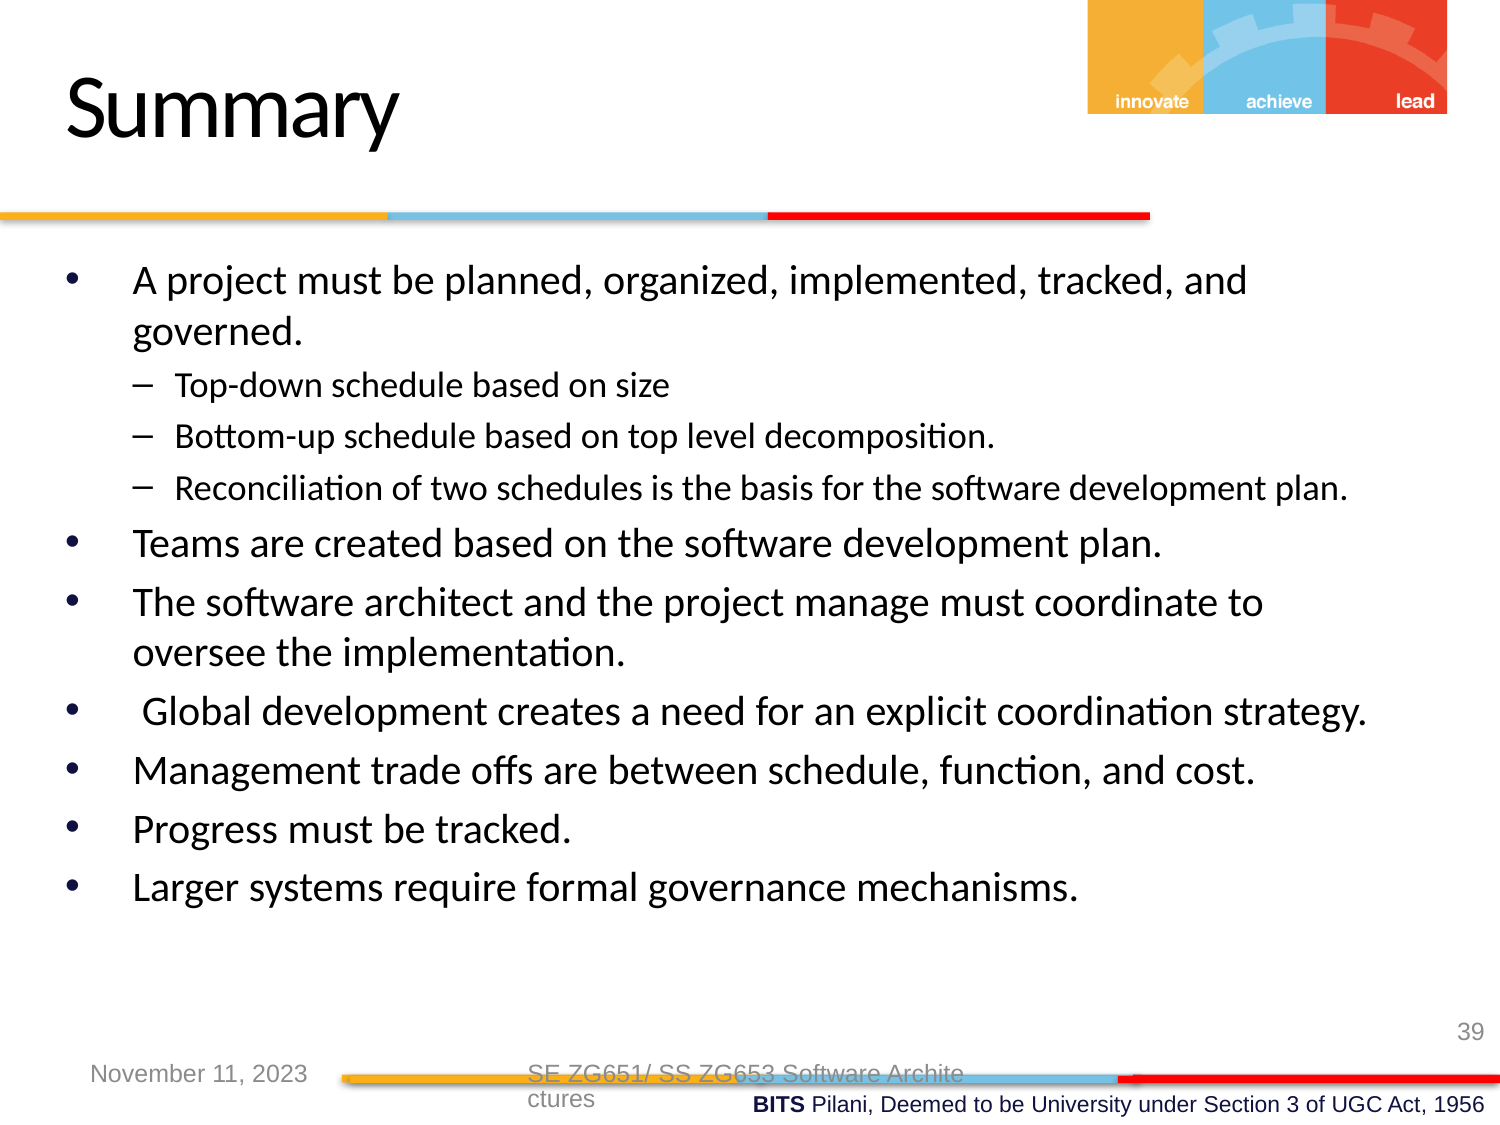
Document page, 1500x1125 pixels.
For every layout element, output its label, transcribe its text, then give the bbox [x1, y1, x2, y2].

picture [1087, 0, 1448, 114]
list Summary [50, 24, 1088, 213]
list A project must be planned, organized, implemented, tracked, and governed. Top-down schedule based on size Bottom-up schedule based on top level decomposition. Reconciliation of two schedules is the basis for the software development plan. Teams are created based on the software development plan. The software architect and the project manage must coordinate to oversee the implementation. Global development creates a need for an explicit coordination strategy. Management trade offs are between schedule, function, and cost. Progress must be tracked. Larger systems require formal governance mechanisms. [50, 245, 1400, 988]
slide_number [75, 1042, 425, 1103]
footer SE ZG651/ SS ZG653 Software Architectures [512, 1042, 988, 1103]
slide_number 39 [1149, 1000, 1500, 1061]
